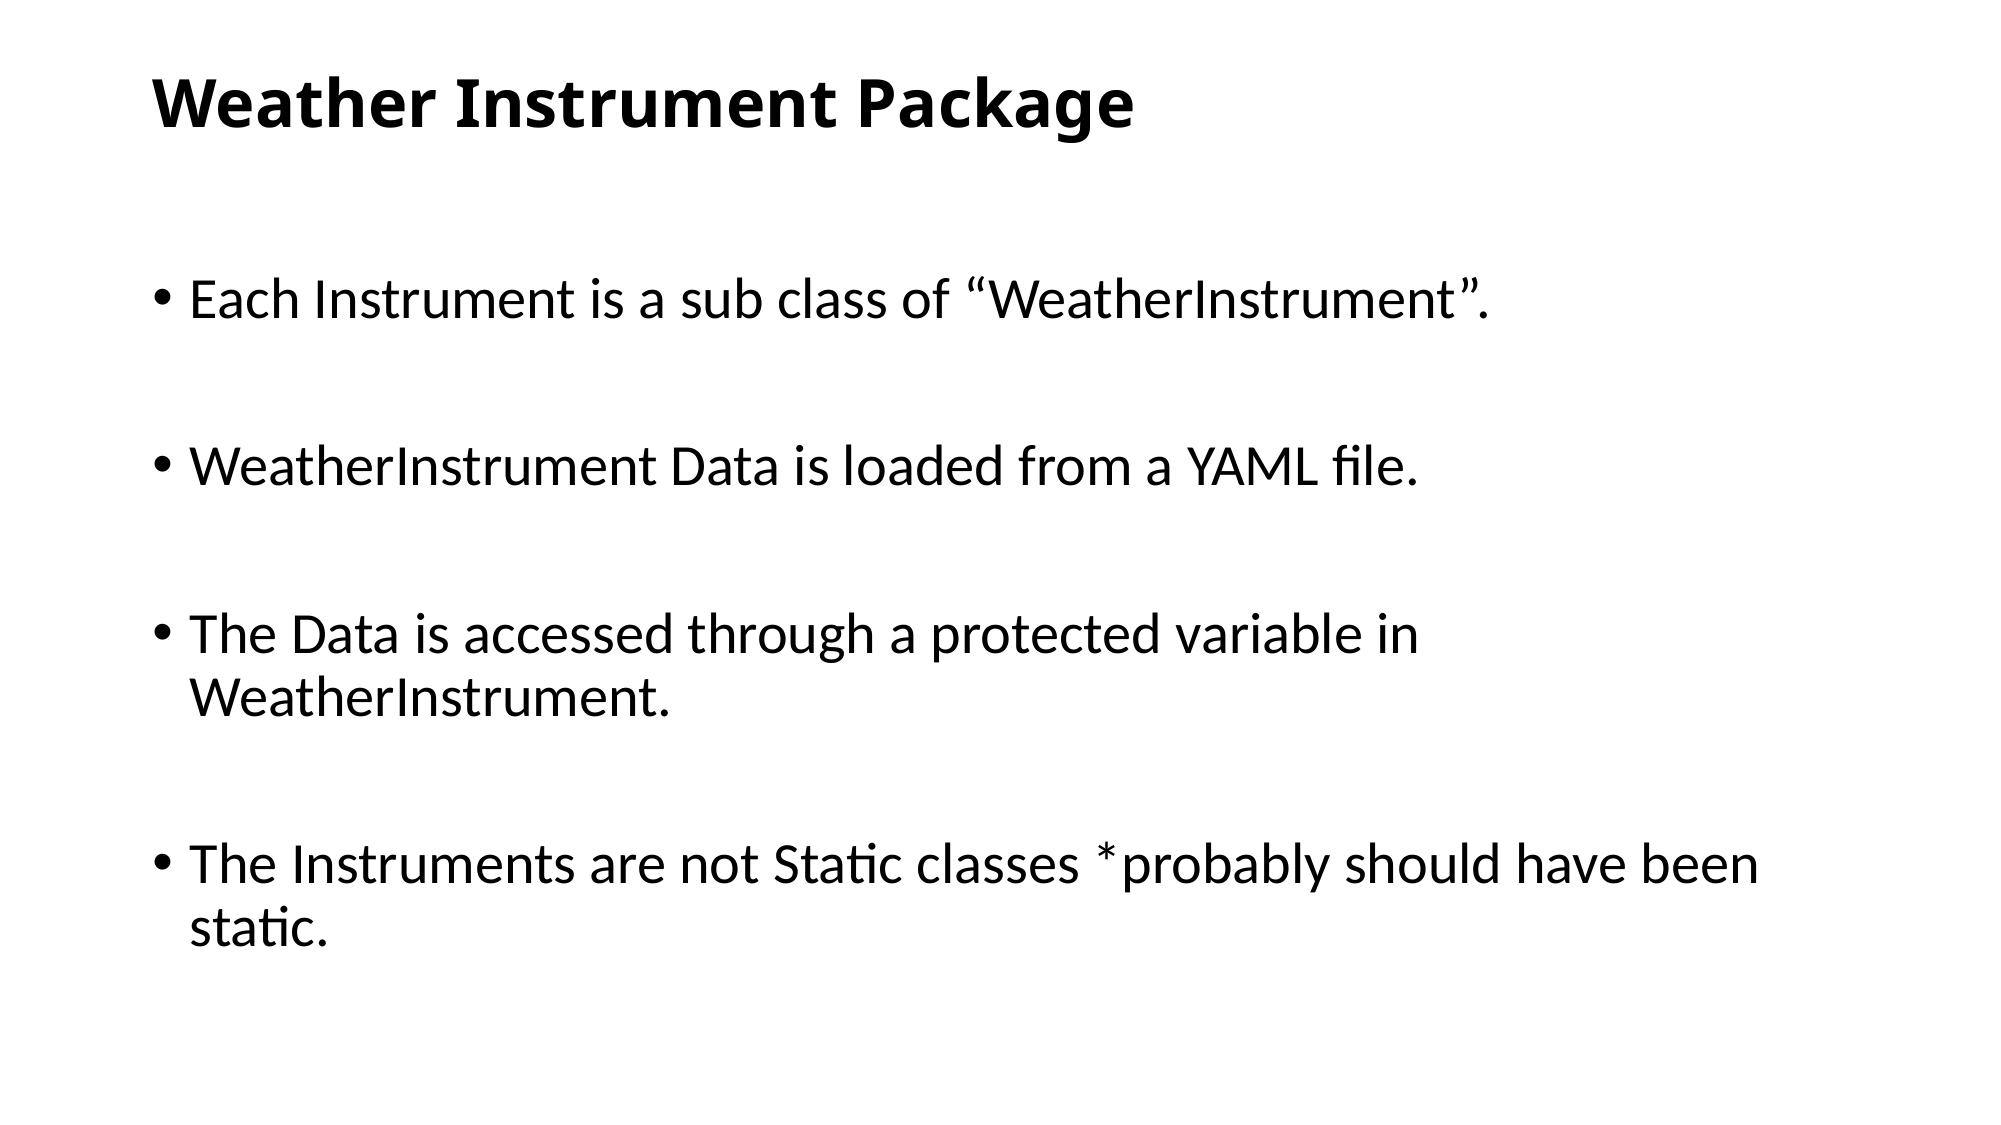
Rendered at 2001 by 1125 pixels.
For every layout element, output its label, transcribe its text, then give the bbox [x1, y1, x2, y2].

list Each Instrument is a sub class of “WeatherInstrument”. WeatherInstrument Data is loaded from a YAML file. The Data is accessed through a protected variable in WeatherInstrument. The Instruments are not Static classes *probably should have been static. [137, 260, 1863, 1014]
title Weather Instrument Package [137, 59, 1863, 153]
